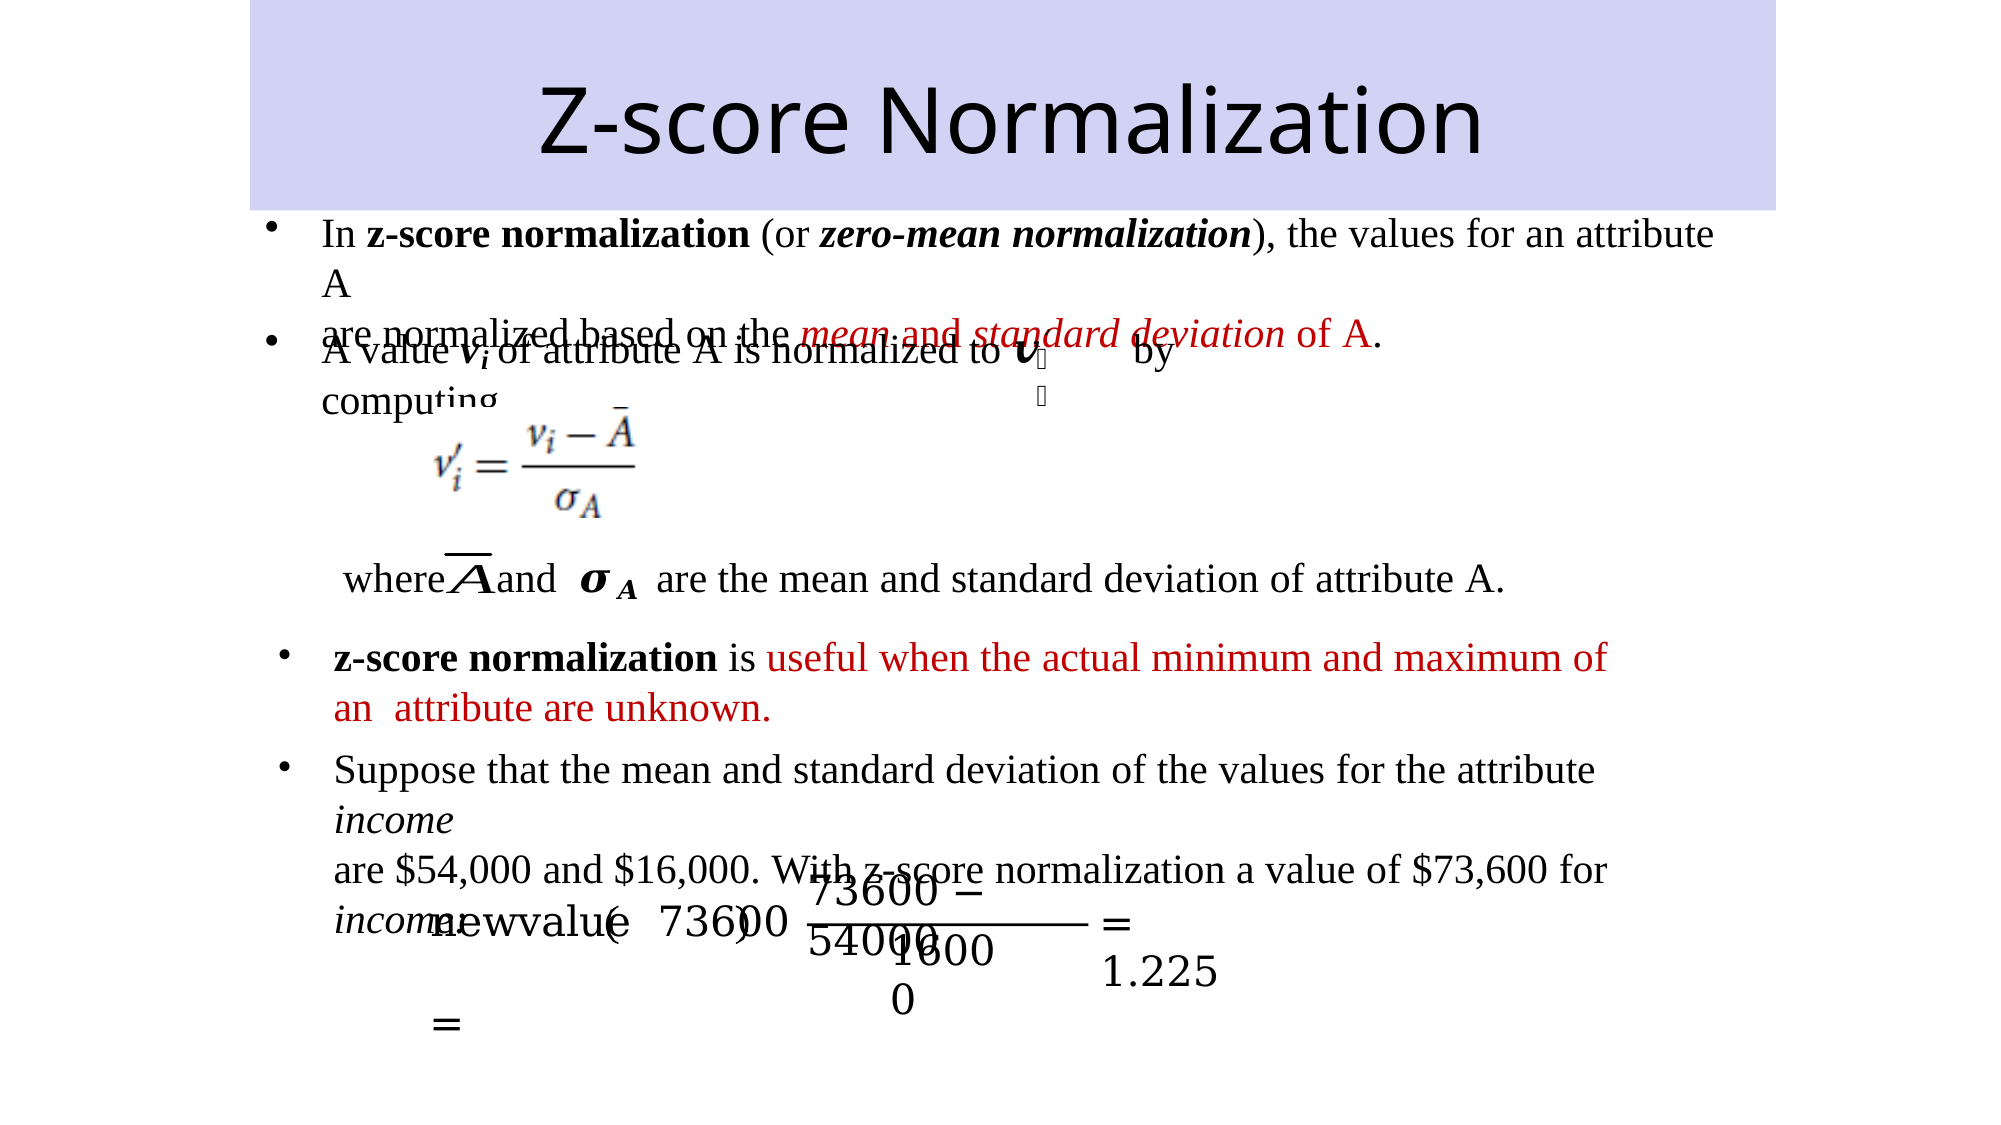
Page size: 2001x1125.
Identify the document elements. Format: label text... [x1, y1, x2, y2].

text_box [433, 544, 508, 601]
title Z-score Normalization [249, 0, 1776, 211]
text_box newvalue 73600 = [428, 893, 798, 1046]
text_box In z-score normalization (or zero-mean normalization), the values for an attribute A are normalized based on the mean and standard deviation of A. [262, 203, 1754, 357]
text_box 73600 − 54000 [804, 861, 1091, 964]
text_box = 1.225 [1098, 893, 1246, 996]
text_box where and 𝝈𝑨 are the mean and standard deviation of attribute A. z-score normalization is useful when the actual minimum and maximum of an attribute are unknown. Suppose that the mean and standard deviation of the values for the attribute income are $54,000 and $16,000. With z-score normalization a value of $73,600 for income: [268, 519, 1758, 942]
picture [433, 407, 638, 518]
text_box A value v of attribute A is normalized to 𝒗′ by computing [258, 315, 1310, 423]
text_box 16000 [887, 921, 1008, 1024]
